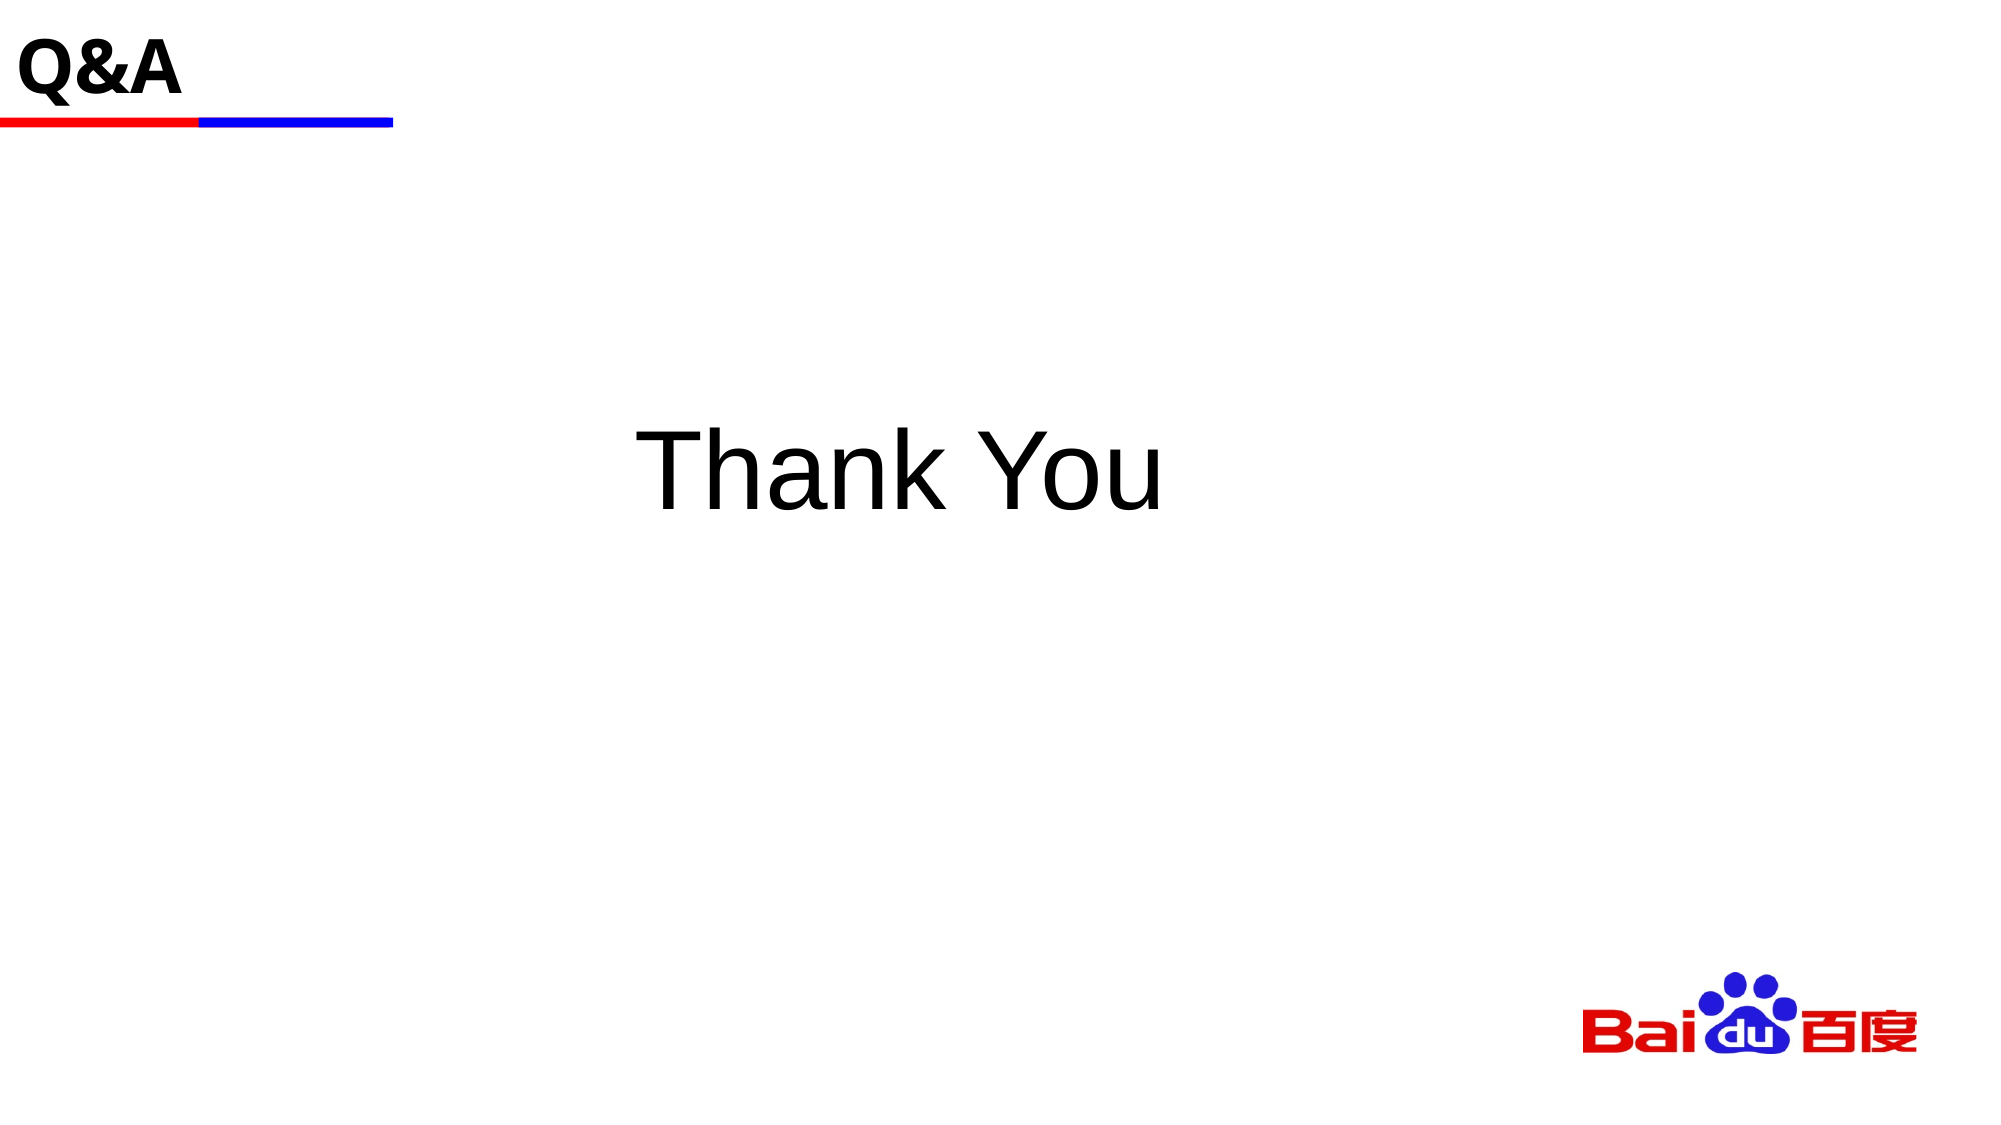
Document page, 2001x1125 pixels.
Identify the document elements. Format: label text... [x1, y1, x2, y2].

picture [1583, 972, 1917, 1054]
title Q&A [0, 0, 1801, 128]
text_box Thank You [619, 389, 1181, 540]
